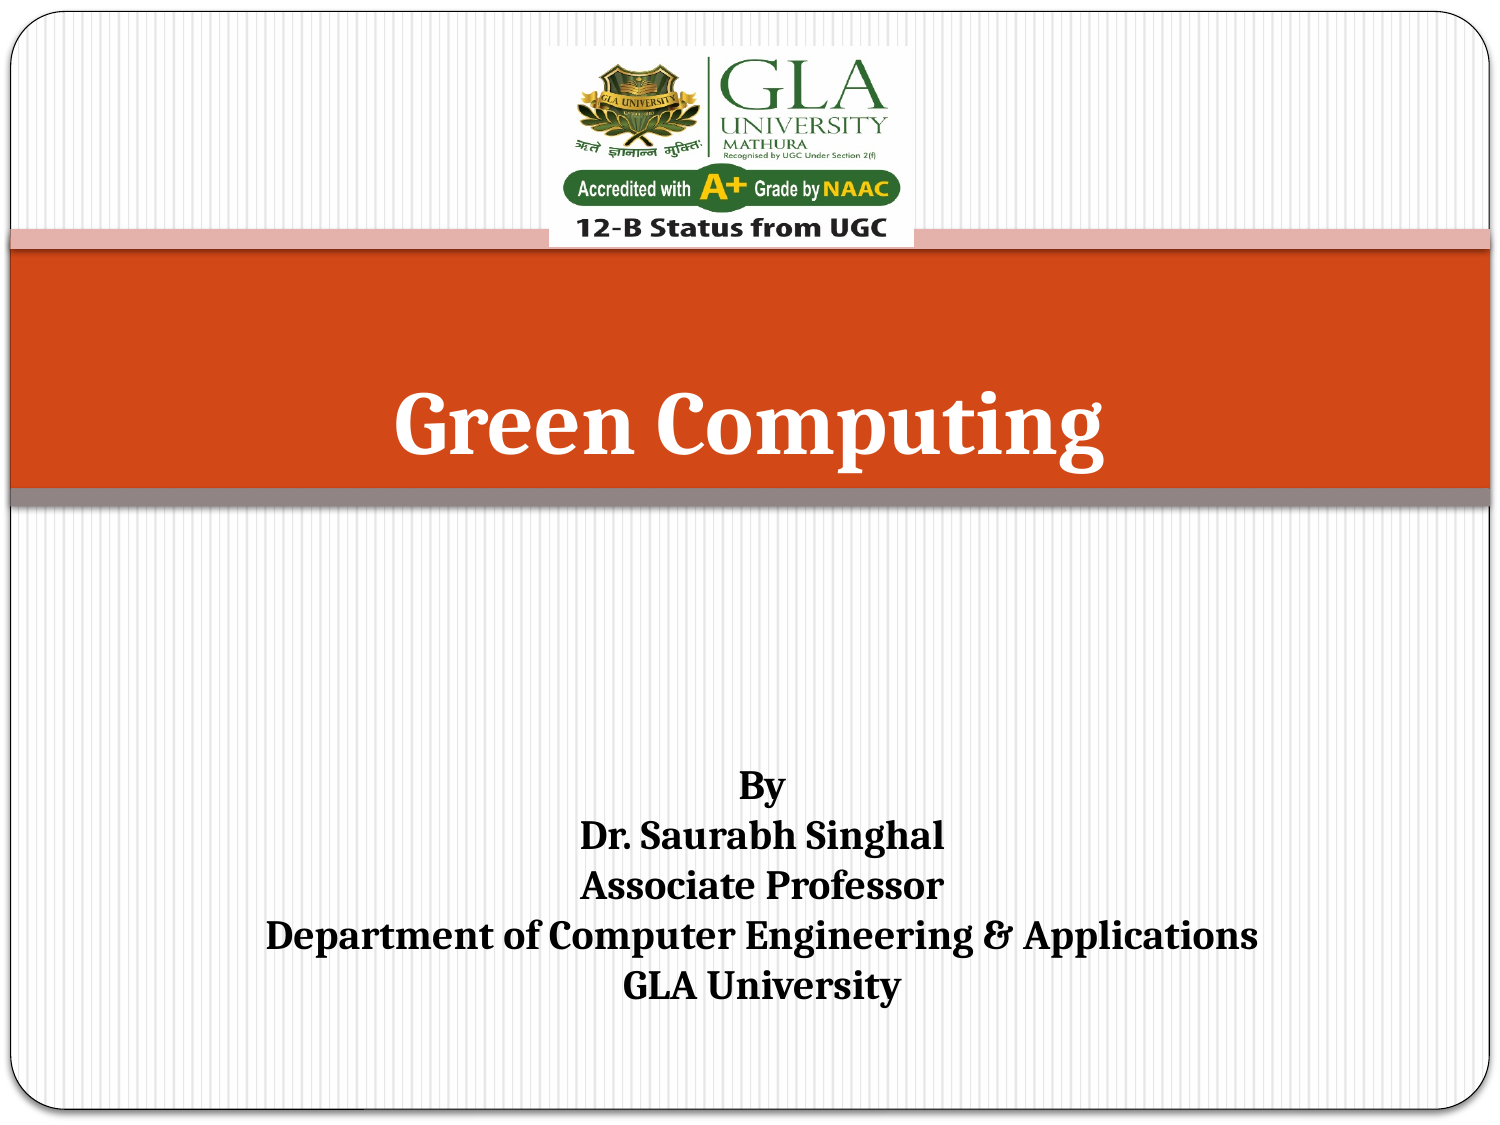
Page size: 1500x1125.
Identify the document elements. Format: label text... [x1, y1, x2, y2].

picture [549, 46, 914, 248]
text_box By Dr. Saurabh Singhal Associate Professor Department of Computer Engineering & Applications GLA University [187, 749, 1338, 1038]
title Green Computing [75, 247, 1425, 489]
